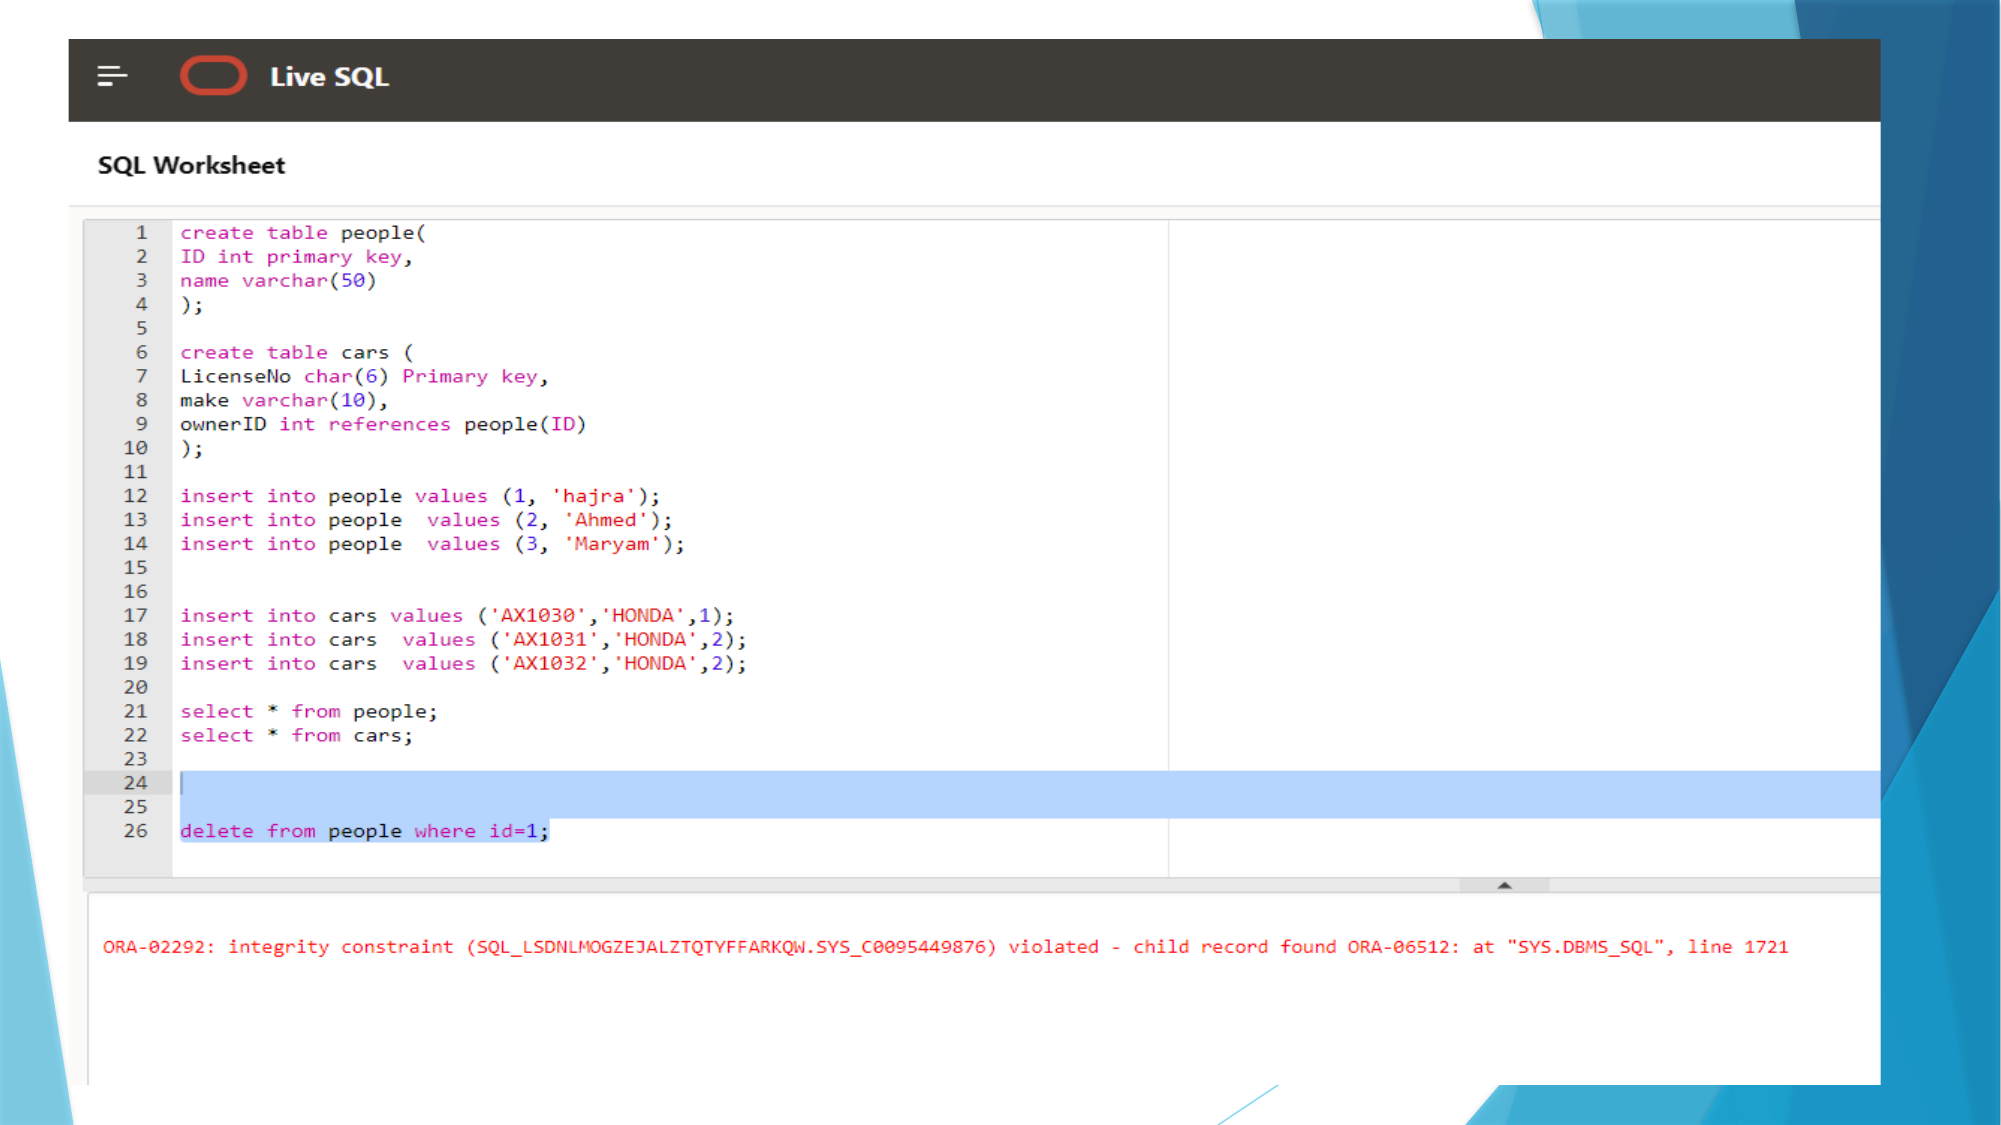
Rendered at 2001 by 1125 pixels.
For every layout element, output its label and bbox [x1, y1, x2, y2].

list [68, 39, 1882, 1086]
